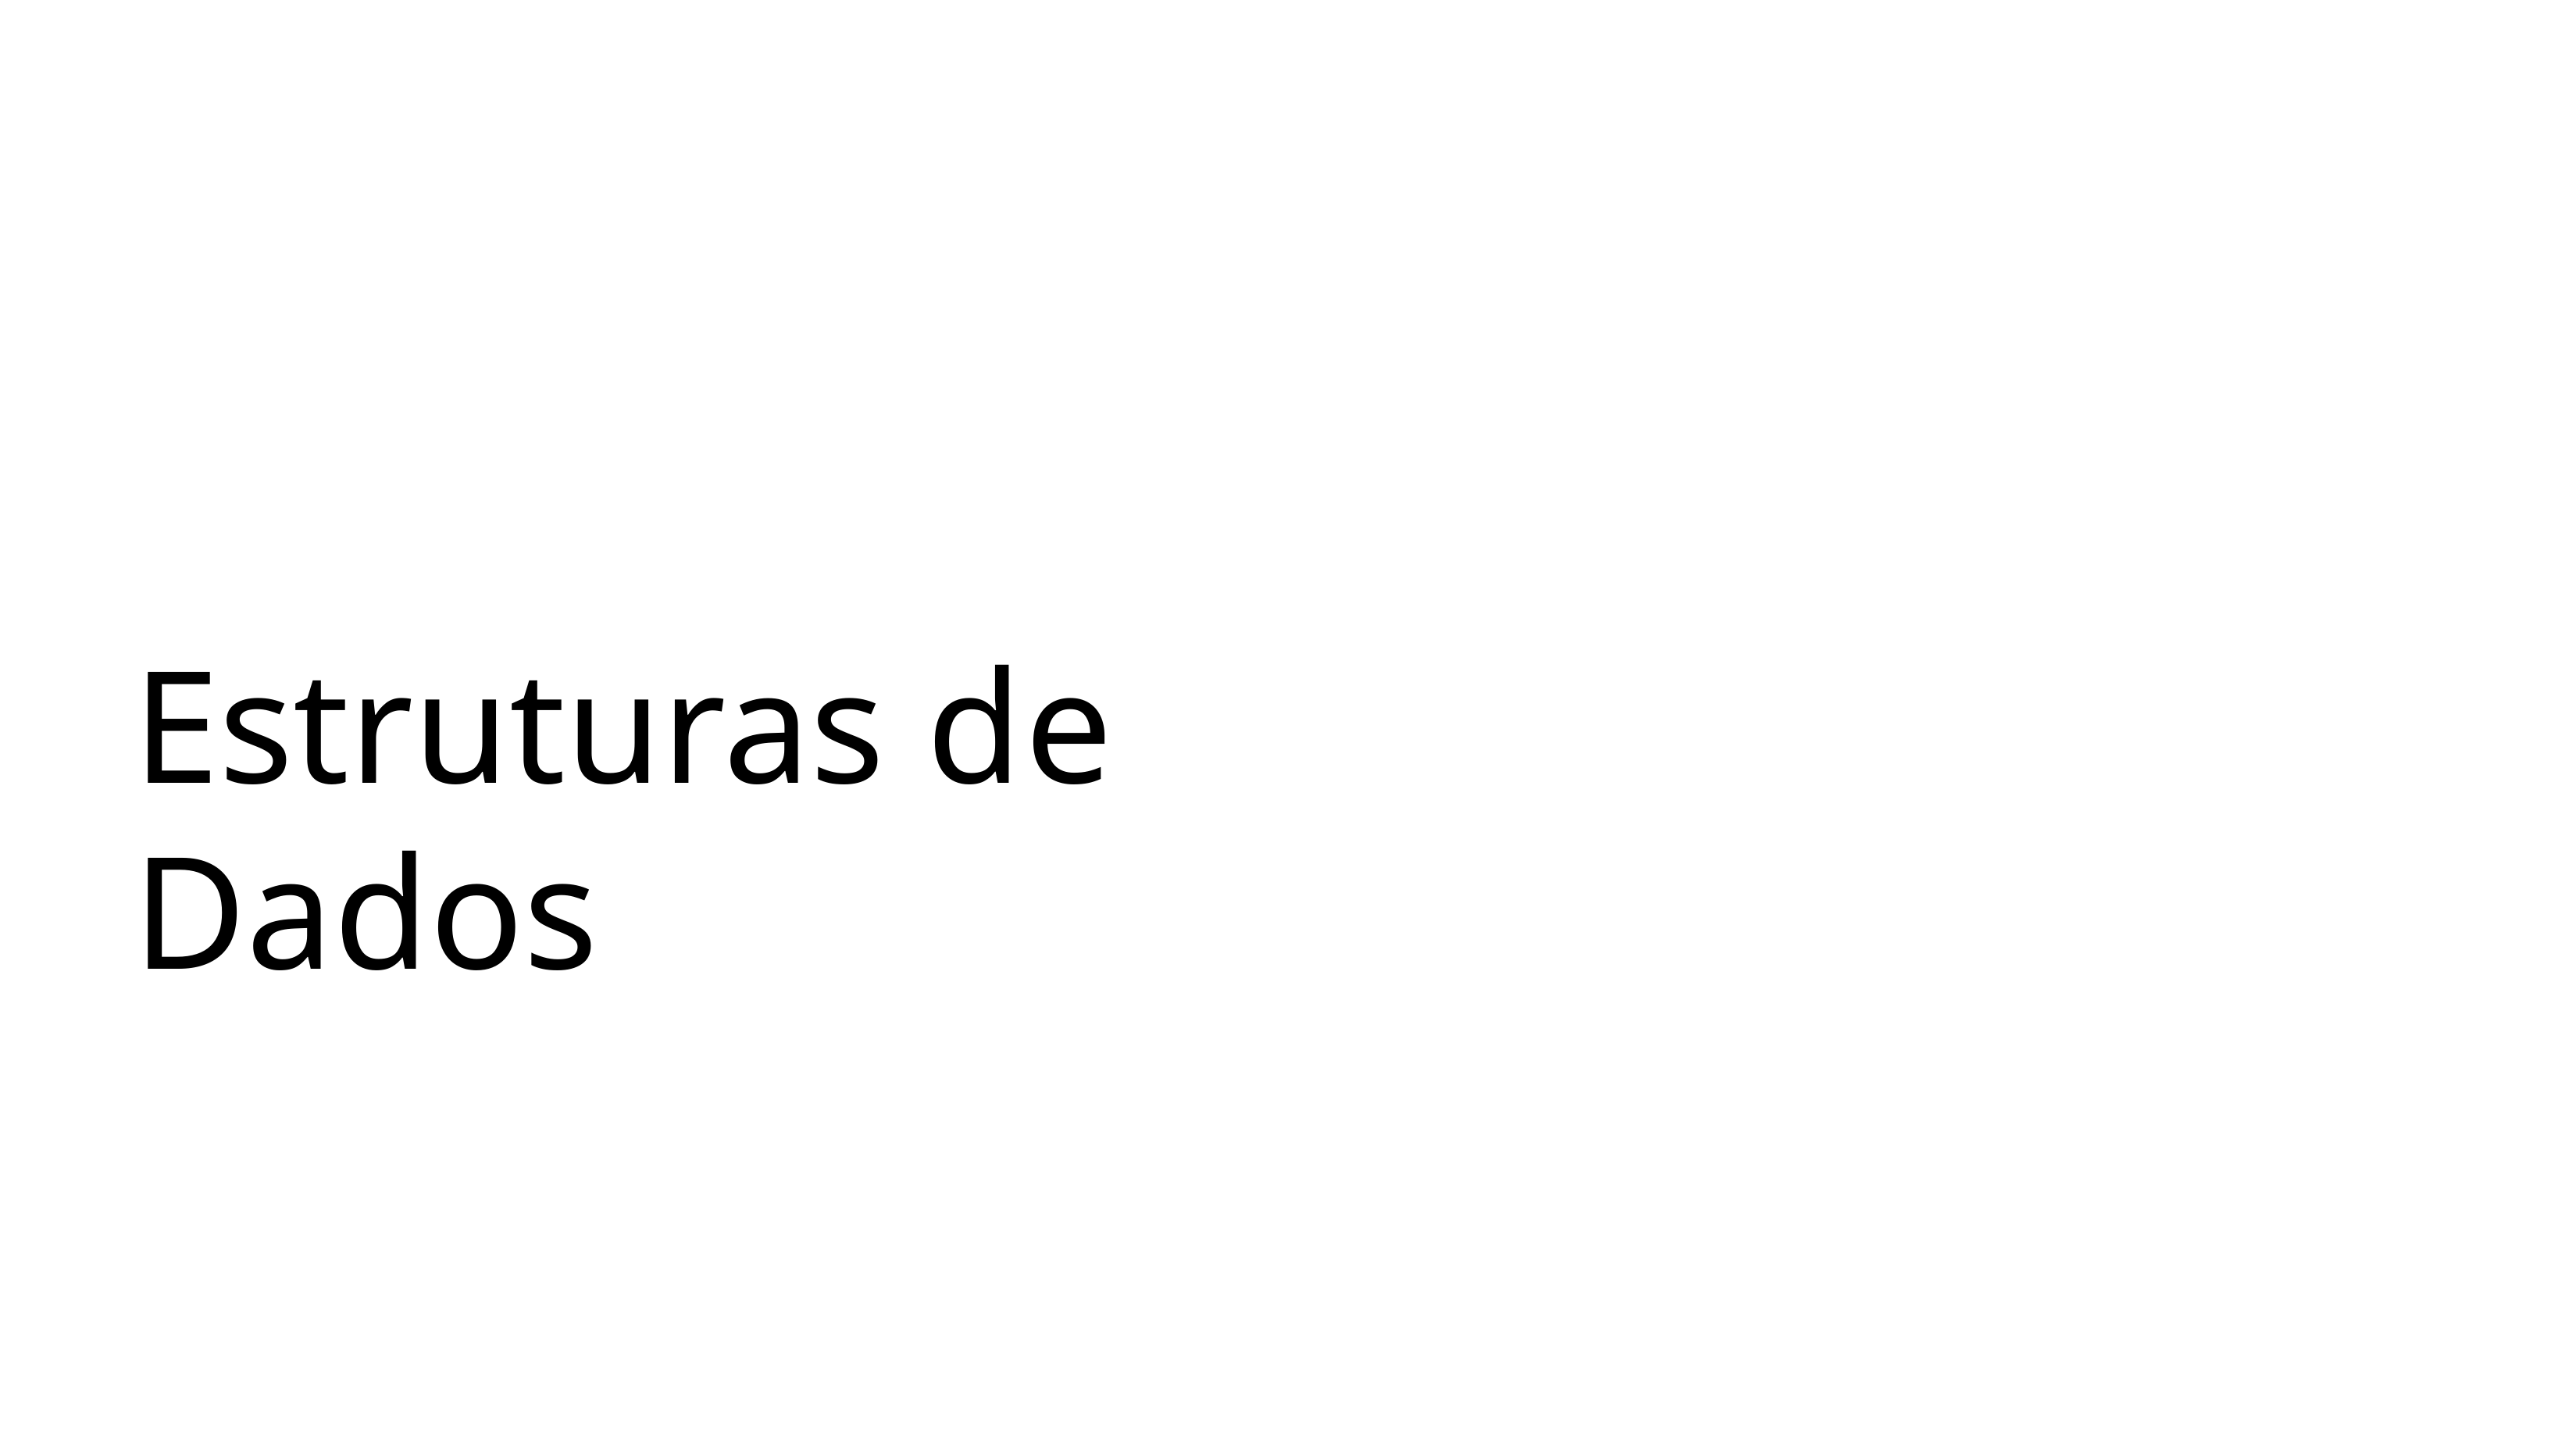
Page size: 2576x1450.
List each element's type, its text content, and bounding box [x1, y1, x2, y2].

title Estruturas de Dados [130, 625, 1550, 1001]
